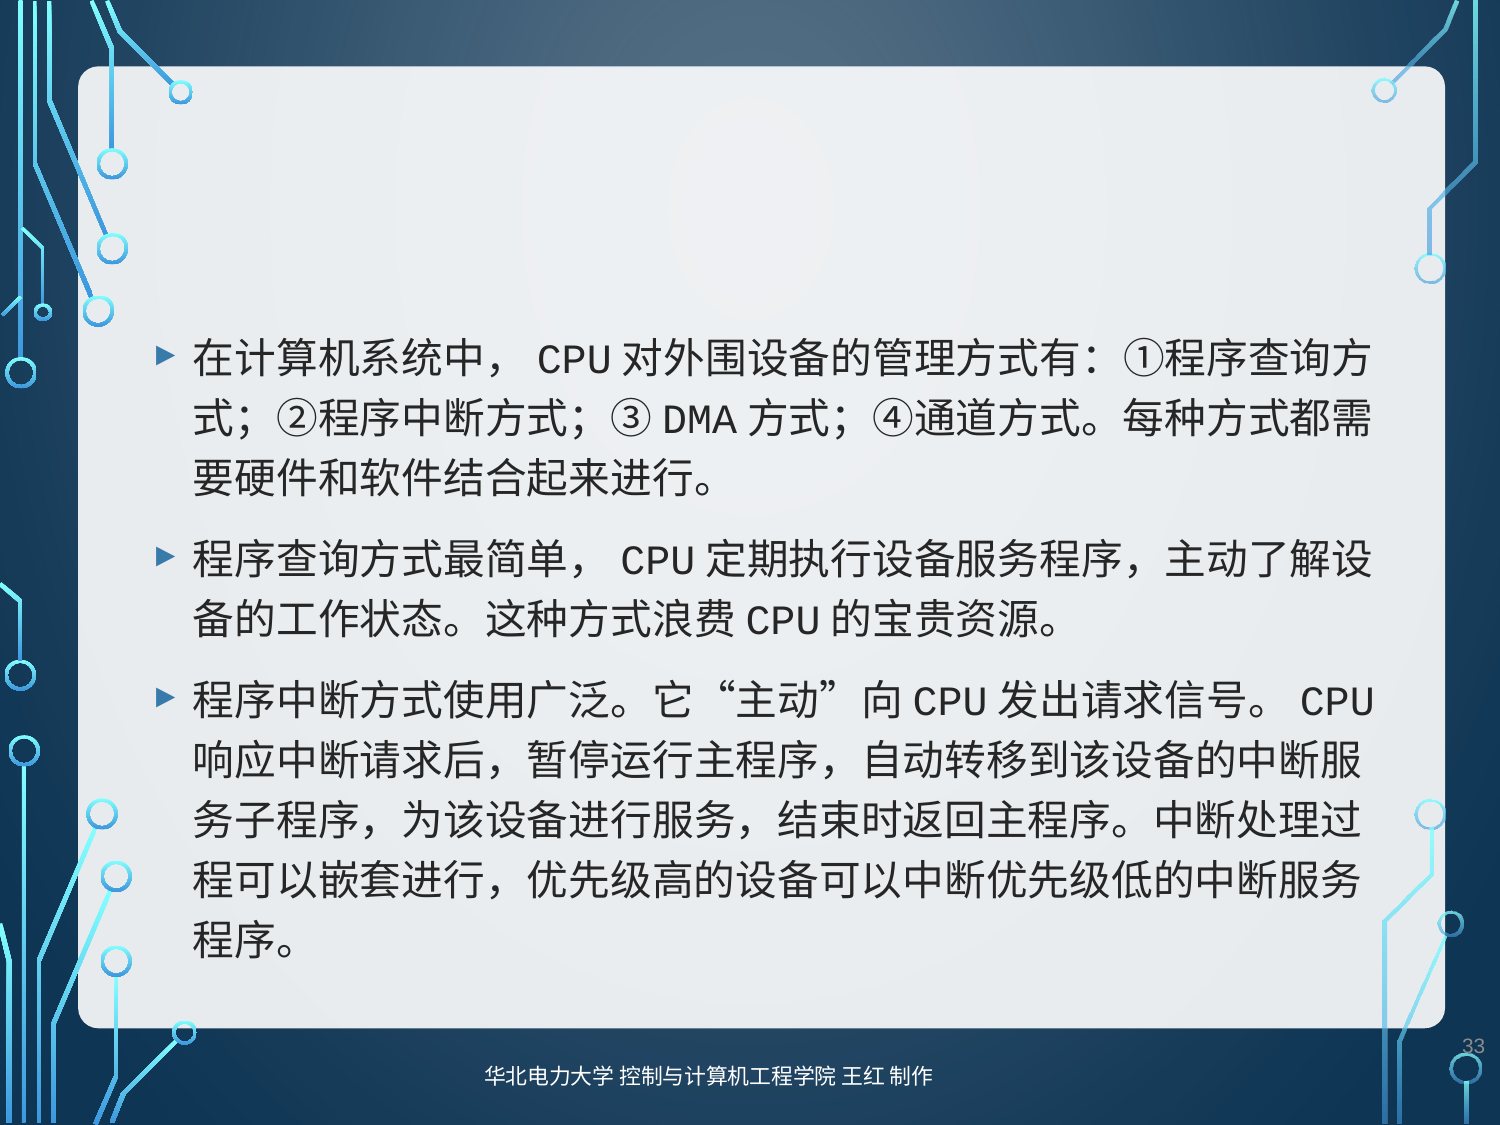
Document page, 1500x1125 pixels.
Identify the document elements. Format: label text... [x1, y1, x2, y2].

slide_number 33 [1149, 1025, 1500, 1100]
list 在计算机系统中，CPU对外围设备的管理方式有：①程序查询方式；②程序中断方式；③DMA方式；④通道方式。每种方式都需要硬件和软件结合起来进行。 程序查询方式最简单，CPU定期执行设备服务程序，主动了解设备的工作状态。这种方式浪费CPU的宝贵资源。 程序中断方式使用广泛。它“主动”向CPU发出请求信号。CPU响应中断请求后，暂停运行主程序，自动转移到该设备的中断服务子程序，为该设备进行服务，结束时返回主程序。中断处理过程可以嵌套进行，优先级高的设备可以中断优先级低的中断服务程序。 [140, 314, 1400, 1000]
footer 华北电力大学 控制与计算机工程学院 王红 制作 [324, 1046, 1093, 1106]
